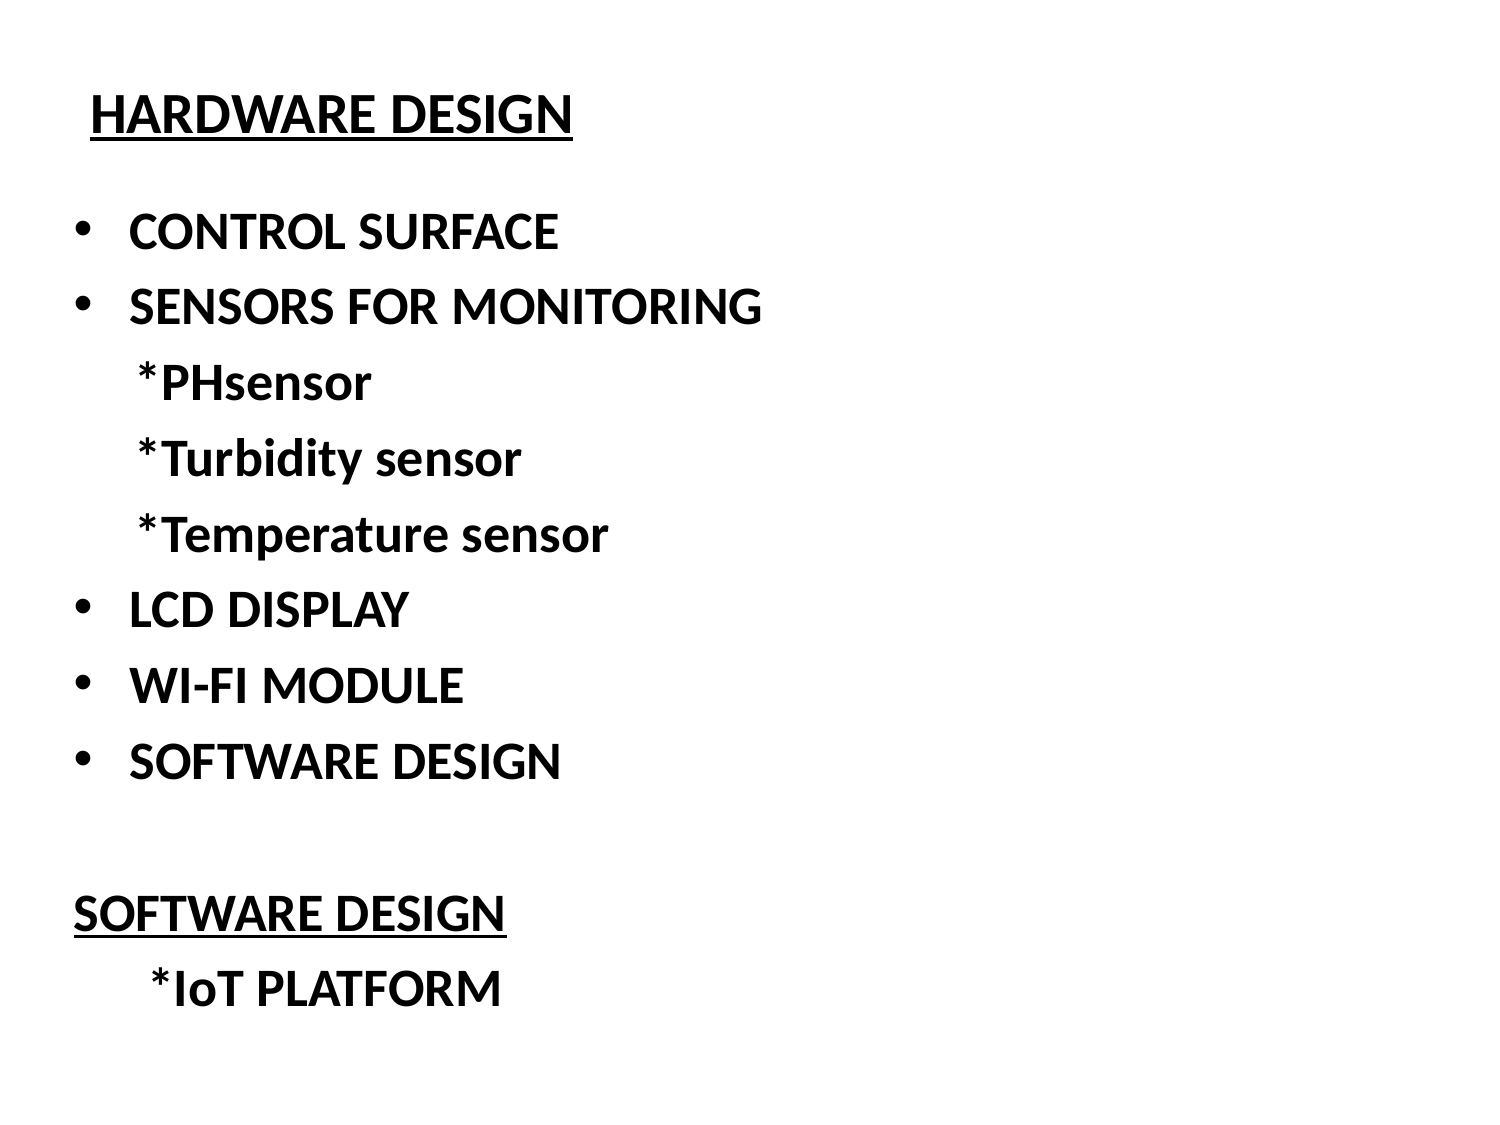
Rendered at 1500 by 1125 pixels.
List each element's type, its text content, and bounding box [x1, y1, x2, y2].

title HARDWARE DESIGN [75, 45, 1425, 176]
list CONTROL SURFACE SENSORS FOR MONITORING *PHsensor *Turbidity sensor *Temperature sensor LCD DISPLAY WI-FI MODULE SOFTWARE DESIGN SOFTWARE DESIGN *IoT PLATFORM [58, 187, 1409, 1102]
